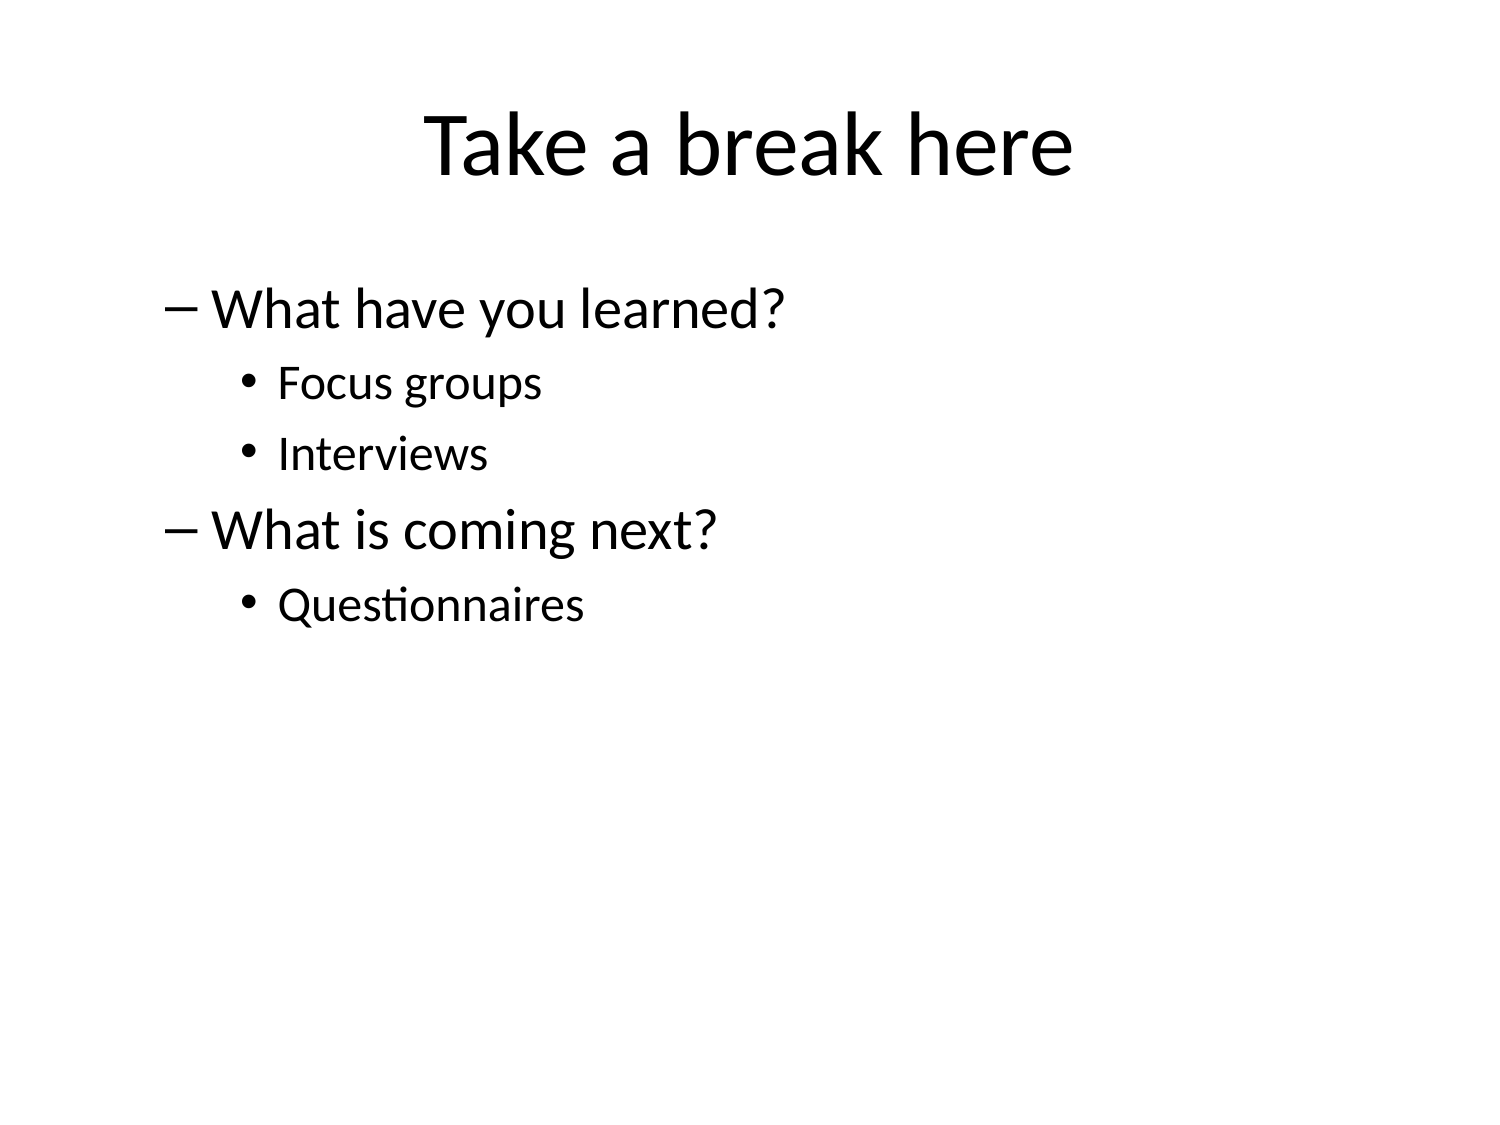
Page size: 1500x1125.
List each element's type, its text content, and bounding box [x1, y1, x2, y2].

title Take a break here [75, 45, 1425, 233]
list What have you learned? Focus groups Interviews What is coming next? Questionnaires [75, 262, 1425, 1005]
